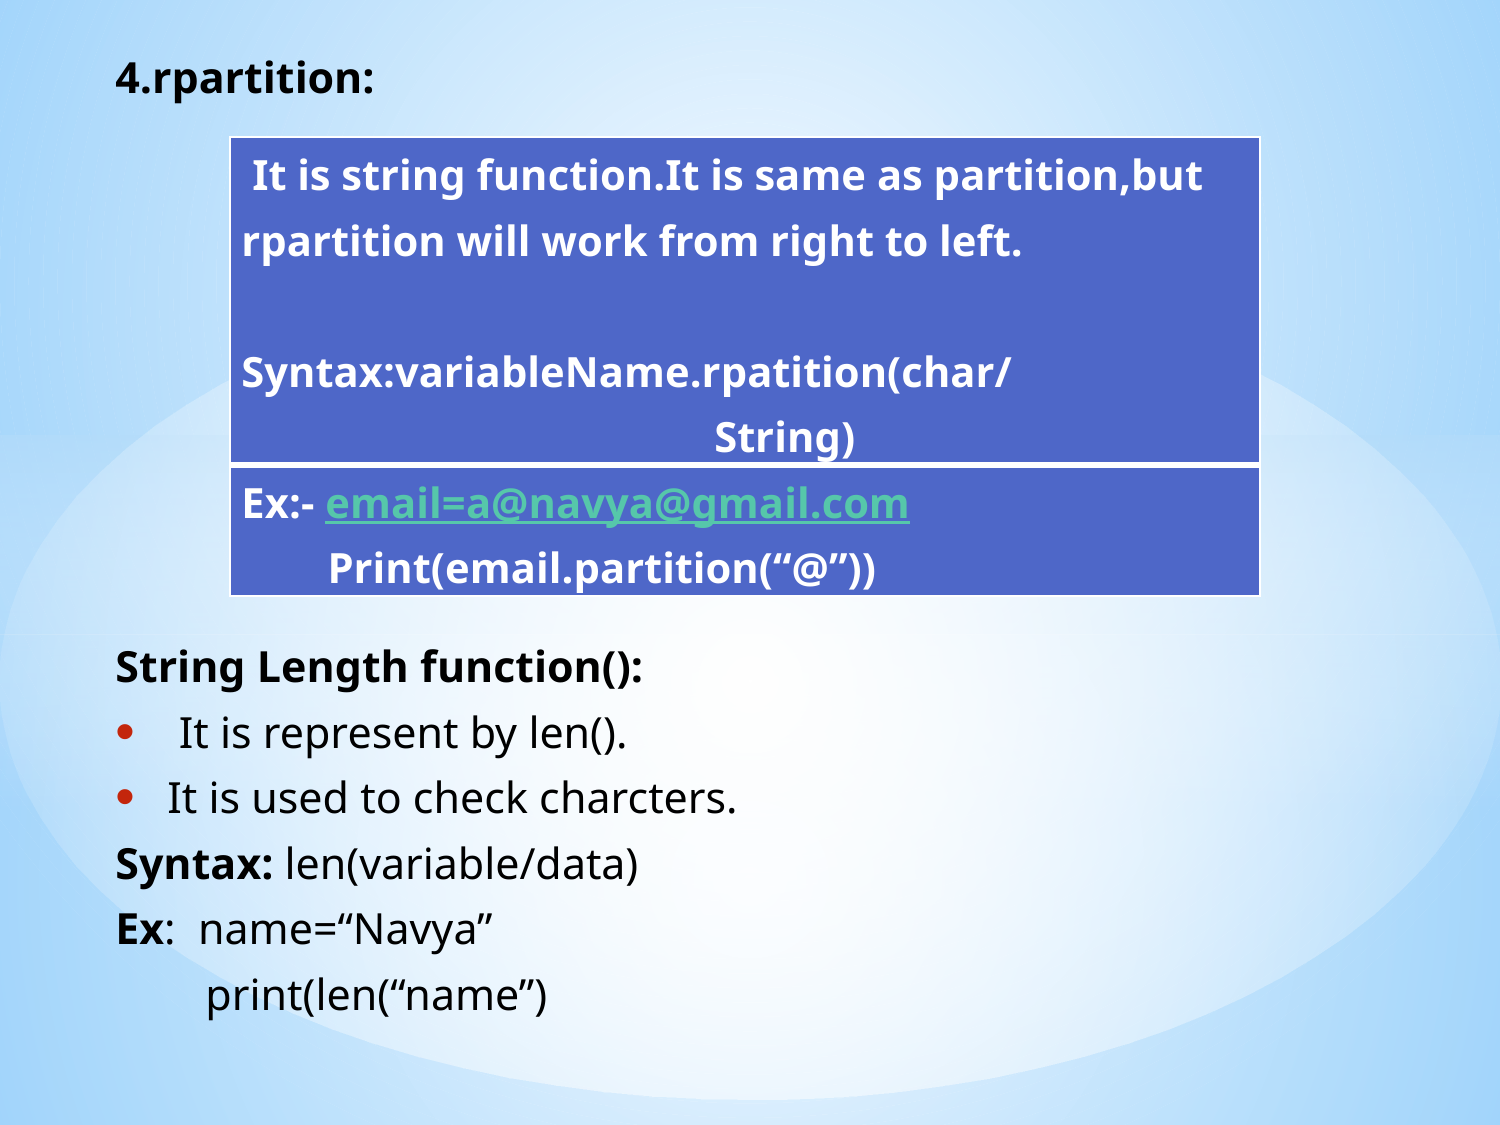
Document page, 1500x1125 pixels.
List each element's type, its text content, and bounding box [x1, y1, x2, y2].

table_cell Ex:- email=a@navya@gmail.com Print(email.partition(“@”)) [231, 468, 1259, 595]
table_header It is string function.It is same as partition,but rpartition will work from right to left. Syntax:variableName.rpatition(char/ String) [231, 138, 1259, 462]
subtitle 4.rpartition: String Length function(): It is represent by len(). It is used to check charcters. Syntax: len(variable/data) Ex: name=“Navya” print(len(“name”) [100, 42, 1363, 1035]
